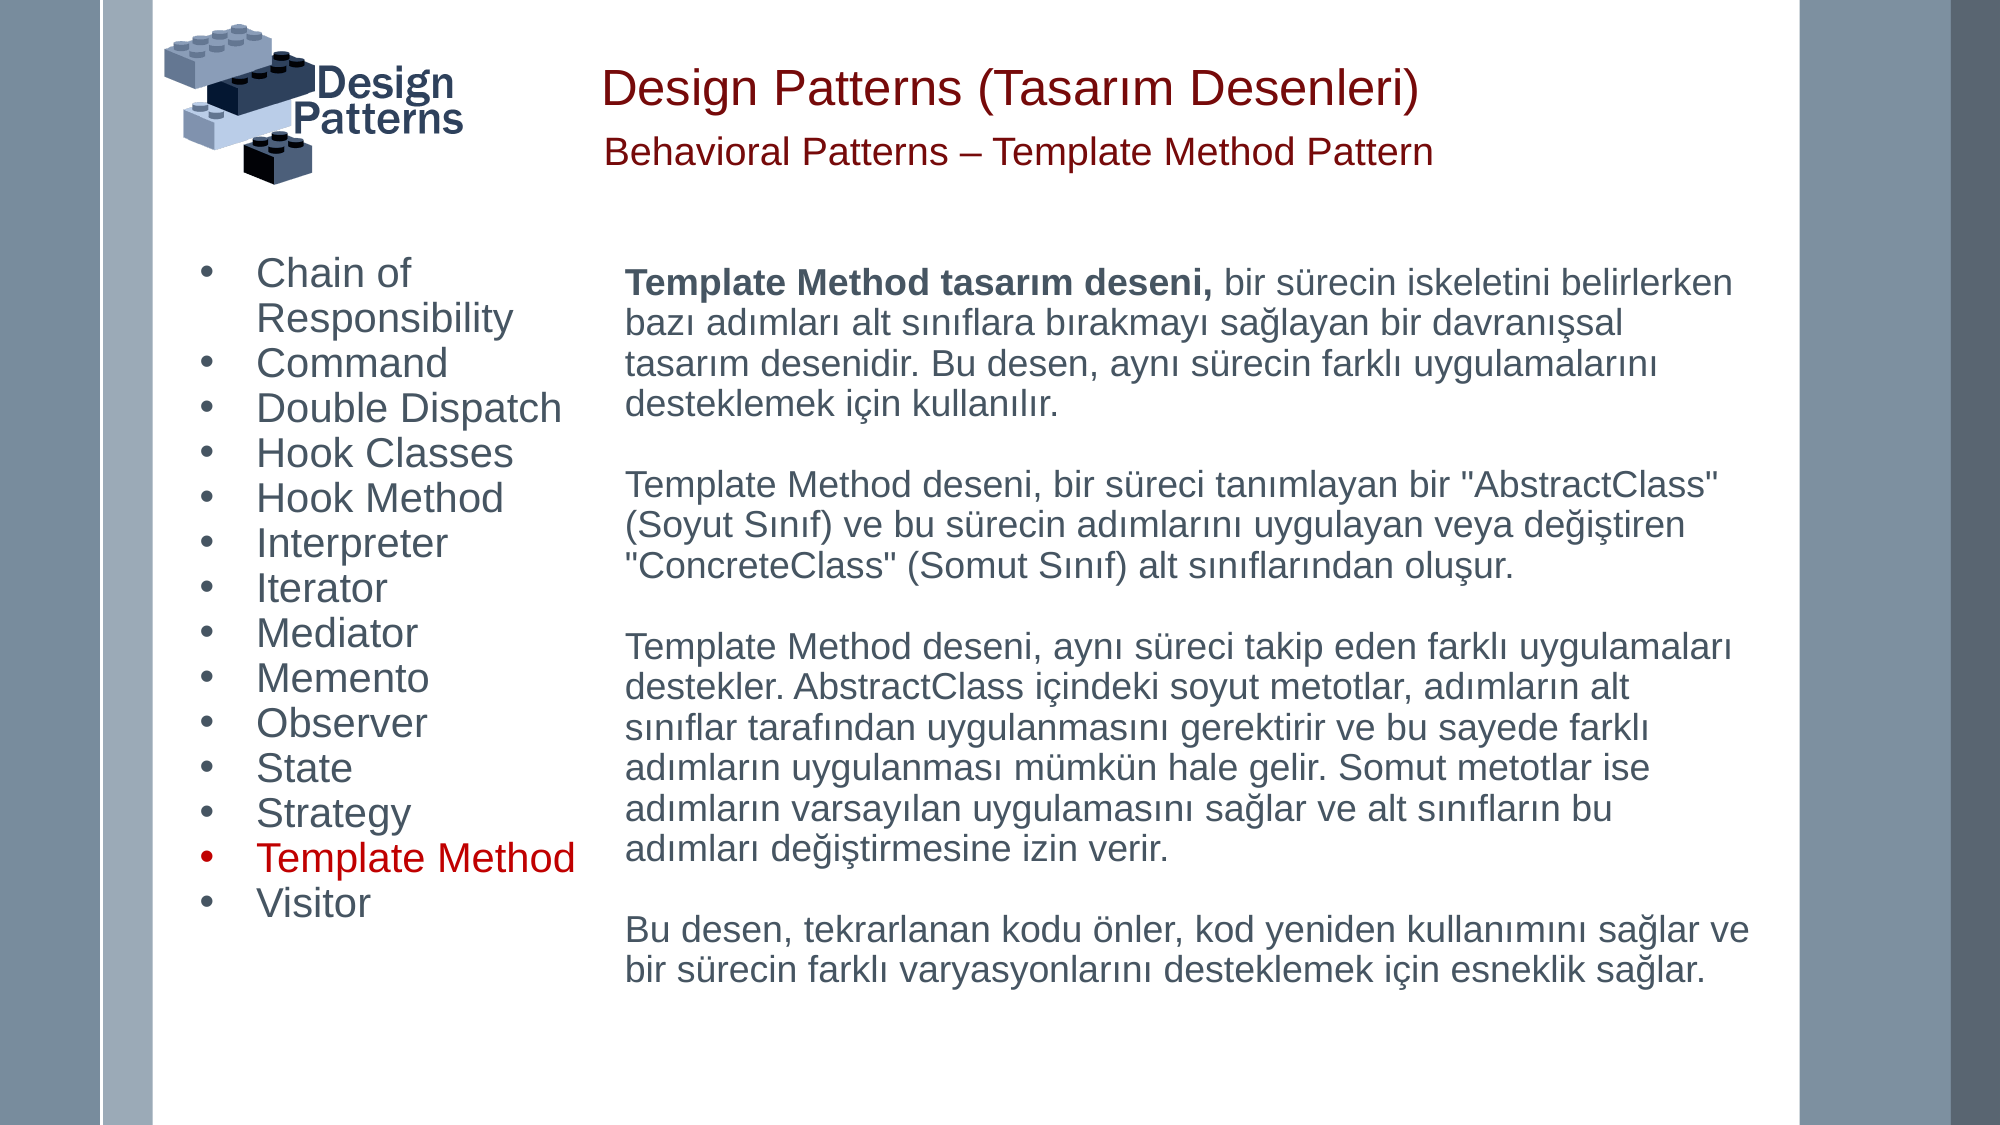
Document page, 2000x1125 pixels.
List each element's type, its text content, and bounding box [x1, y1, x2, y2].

picture [161, 24, 465, 185]
text_box Design Patterns (Tasarım Desenleri) [586, 54, 1555, 125]
text_box Chain of Responsibility Command Double Dispatch Hook Classes Hook Method Interpreter Iterator Mediator Memento Observer State Strategy Template Method Visitor [184, 243, 610, 1068]
text_box Template Method tasarım deseni, bir sürecin iskeletini belirlerken bazı adımları alt sınıflara bırakmayı sağlayan bir davranışsal tasarım desenidir. Bu desen, aynı sürecin farklı uygulamalarını desteklemek için kullanılır. Template Method deseni, bir süreci tanımlayan bir "AbstractClass" (Soyut Sınıf) ve bu sürecin adımlarını uygulayan veya değiştiren "ConcreteClass" (Somut Sınıf) alt sınıflarından oluşur. Template Method deseni, aynı süreci takip eden farklı uygulamaları destekler. AbstractClass içindeki soyut metotlar, adımların alt sınıflar tarafından uygulanmasını gerektirir ve bu sayede farklı adımların uygulanması mümkün hale gelir. Somut metotlar ise adımların varsayılan uygulamasını sağlar ve alt sınıfların bu adımları değiştirmesine izin verir. Bu desen, tekrarlanan kodu önler, kod yeniden kullanımını sağlar ve bir sürecin farklı varyasyonlarını desteklemek için esneklik sağlar. [609, 255, 1768, 1080]
text_box Behavioral Patterns – Template Method Pattern [588, 124, 1473, 187]
